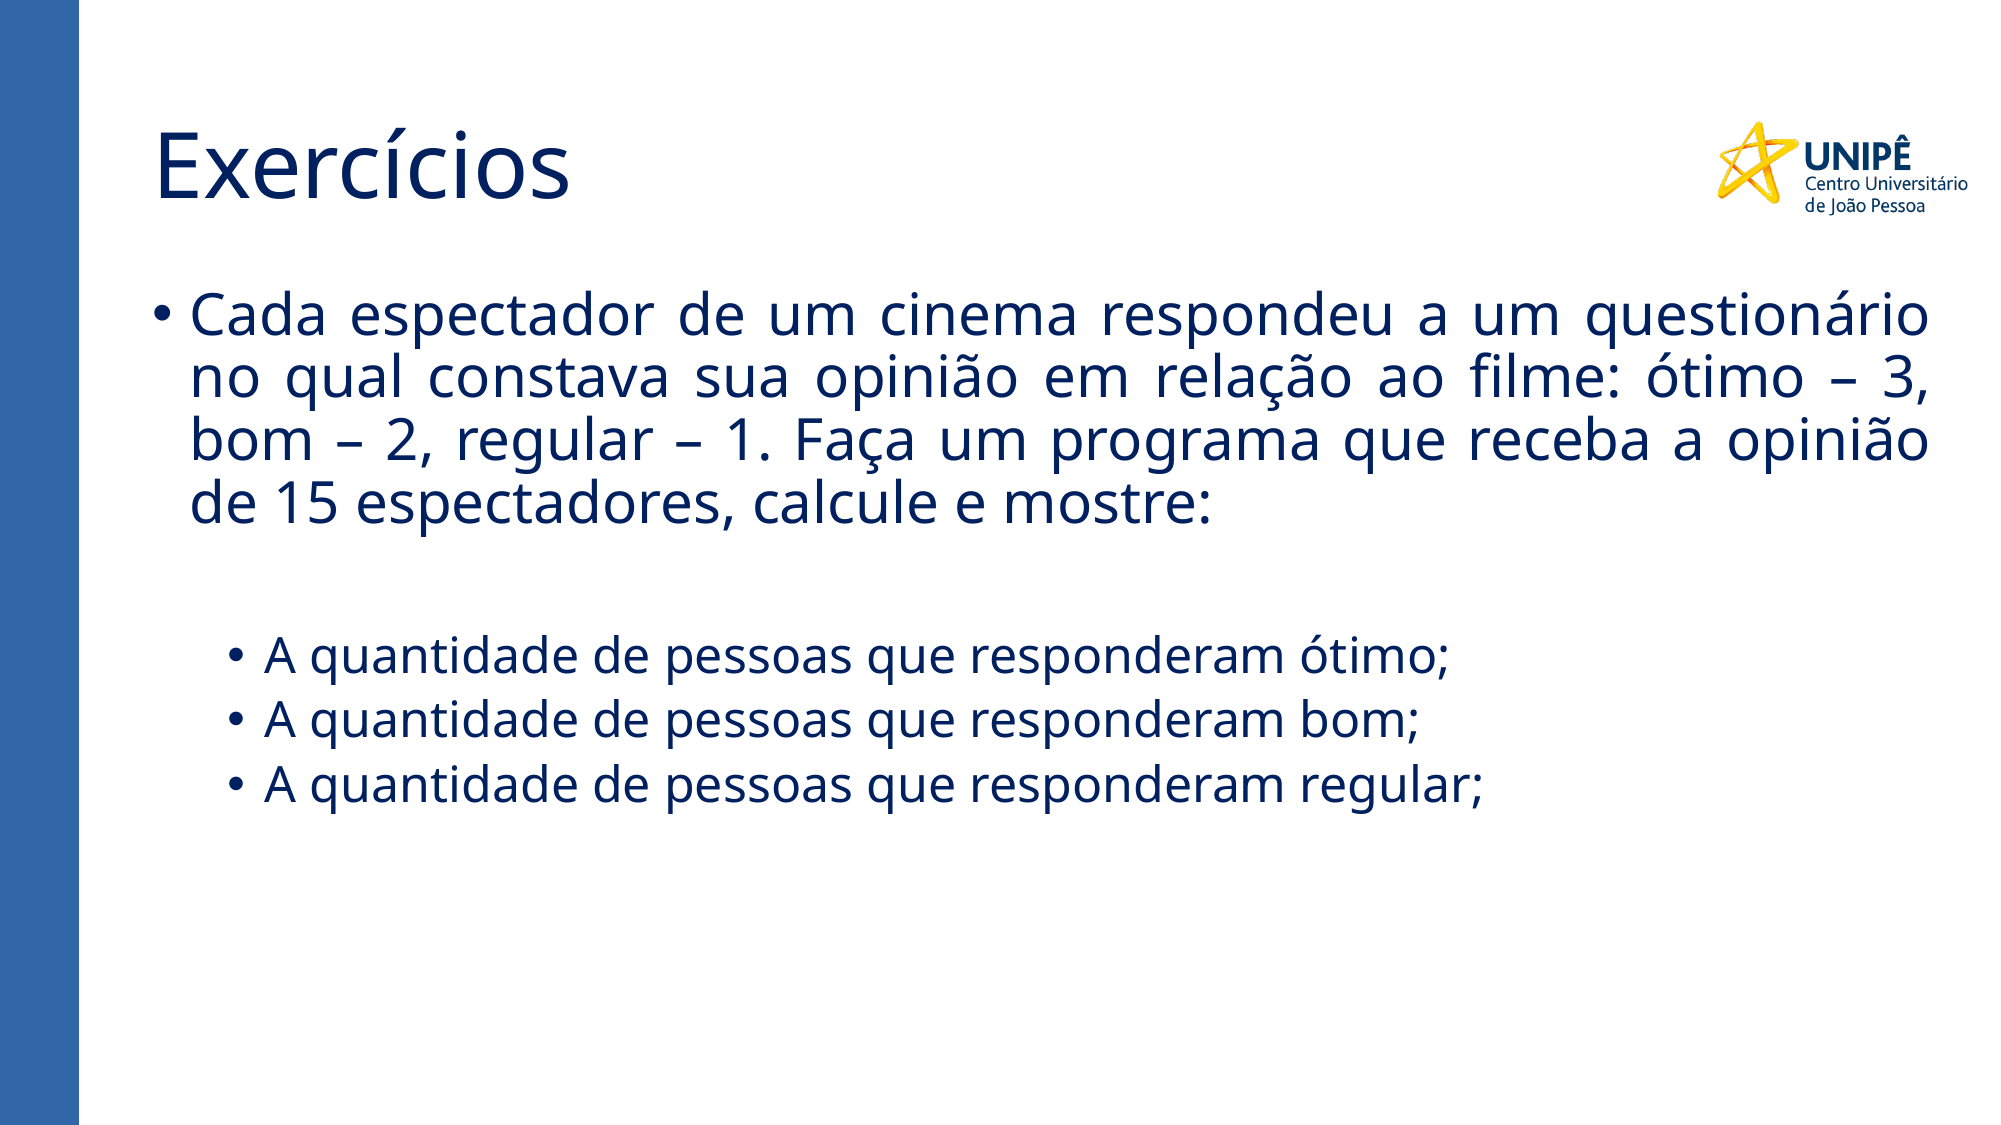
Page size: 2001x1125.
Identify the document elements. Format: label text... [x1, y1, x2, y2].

picture [1717, 121, 1968, 216]
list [0, 0, 79, 1125]
title Exercícios [137, 59, 1863, 277]
text_box Cada espectador de um cinema respondeu a um questionário no qual constava sua opinião em relação ao filme: ótimo – 3, bom – 2, regular – 1. Faça um programa que receba a opinião de 15 espectadores, calcule e mostre: A quantidade de pessoas que responderam ótimo; A quantidade de pessoas que responderam bom; A quantidade de pessoas que responderam regular; [137, 277, 1947, 978]
